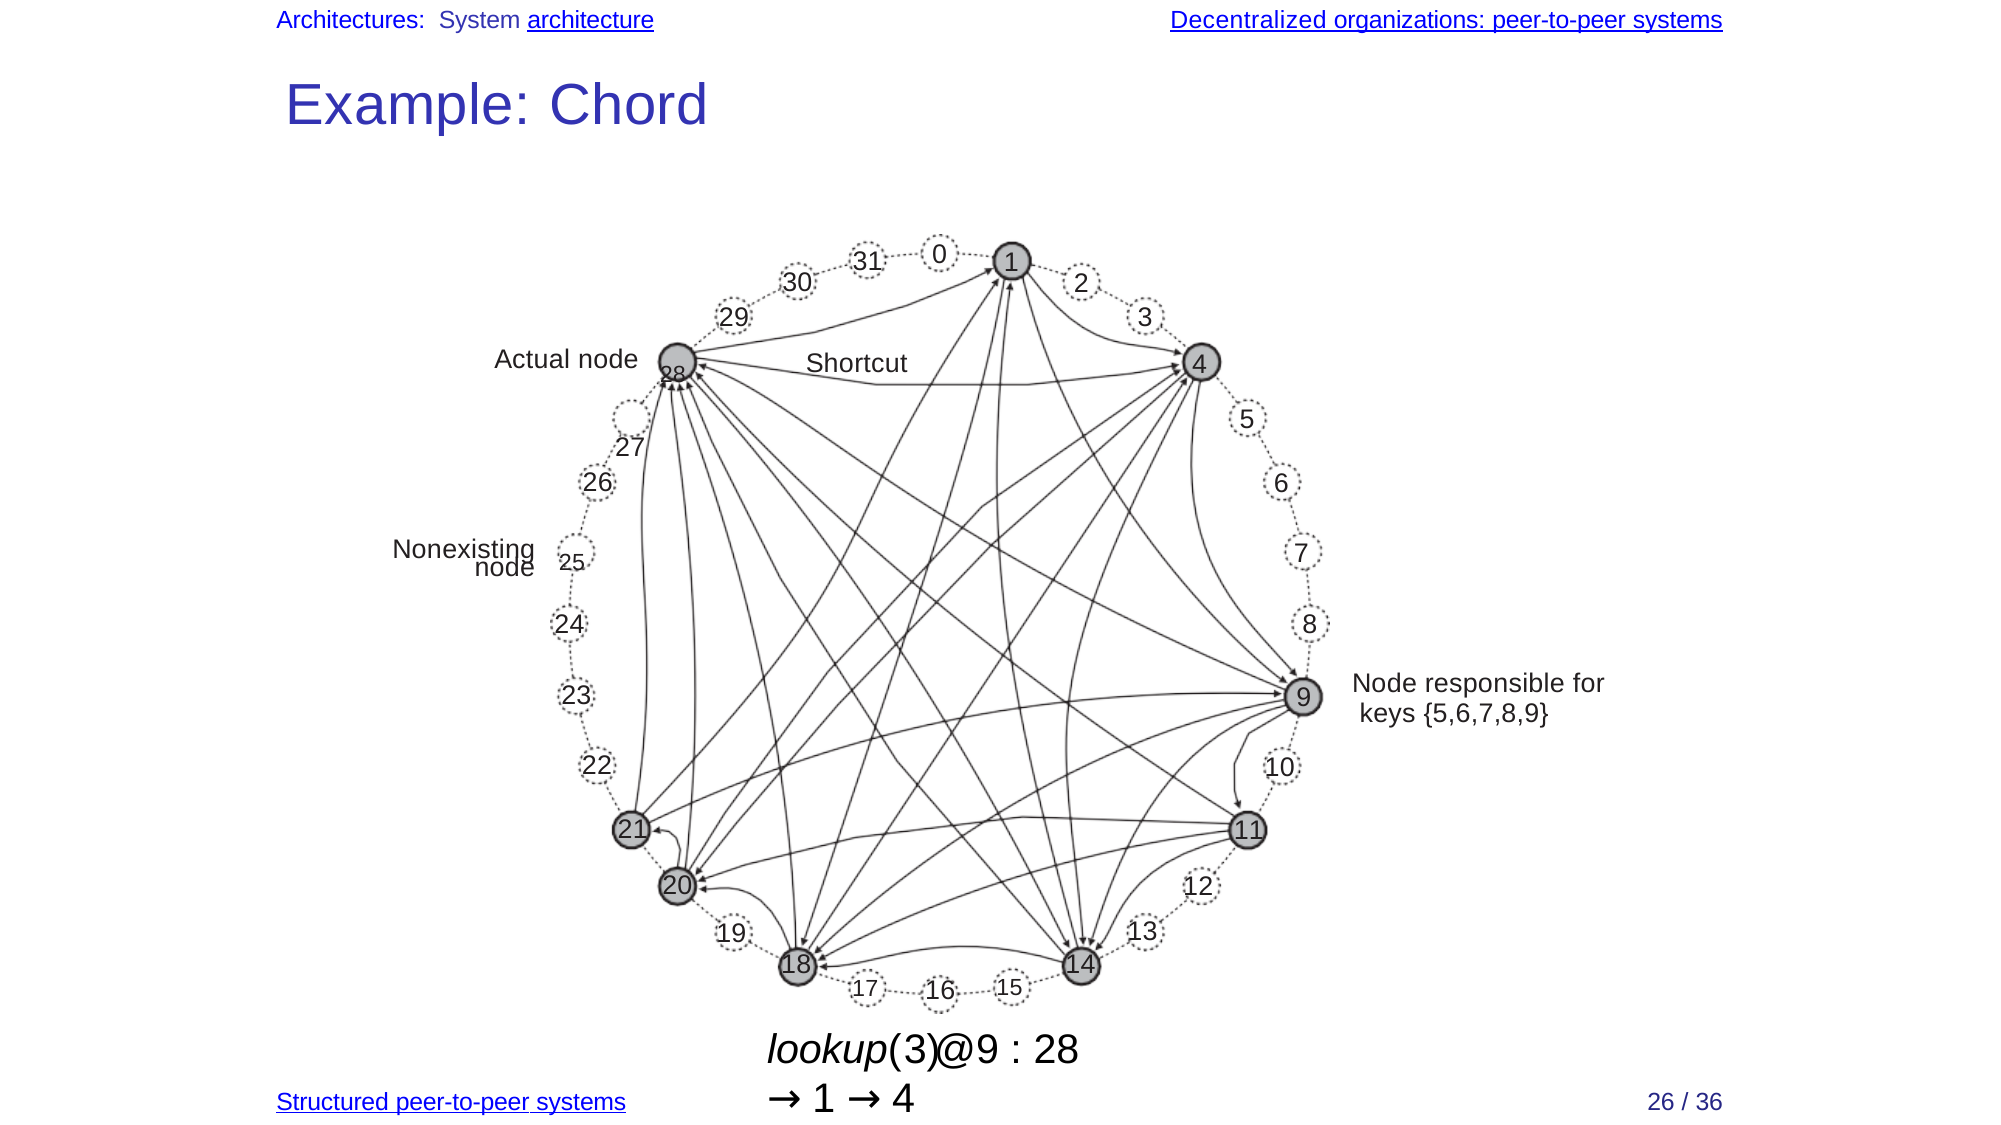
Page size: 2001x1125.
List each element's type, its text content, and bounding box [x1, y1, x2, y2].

text_box Decentralized organizations: peer-to-peer systems [1166, 0, 1727, 34]
text_box node [470, 576, 540, 582]
text_box Actual node 28 27 [482, 323, 544, 462]
text_box Example: Chord [281, 61, 719, 137]
text_box Architectures: System architecture [272, 0, 663, 34]
text_box Node responsible for keys {5,6,7,8,9} [1347, 659, 1610, 728]
text_box Structured peer-to-peer systems [272, 1081, 635, 1116]
text_box 26 / 36 [1643, 1081, 1727, 1116]
picture [550, 234, 1330, 1015]
text_box Nonexisting 25 [379, 514, 544, 576]
text_box 18 14 17 16 15 lookup(3)@9 : 28 → 1 → 4 [754, 1022, 1246, 1121]
